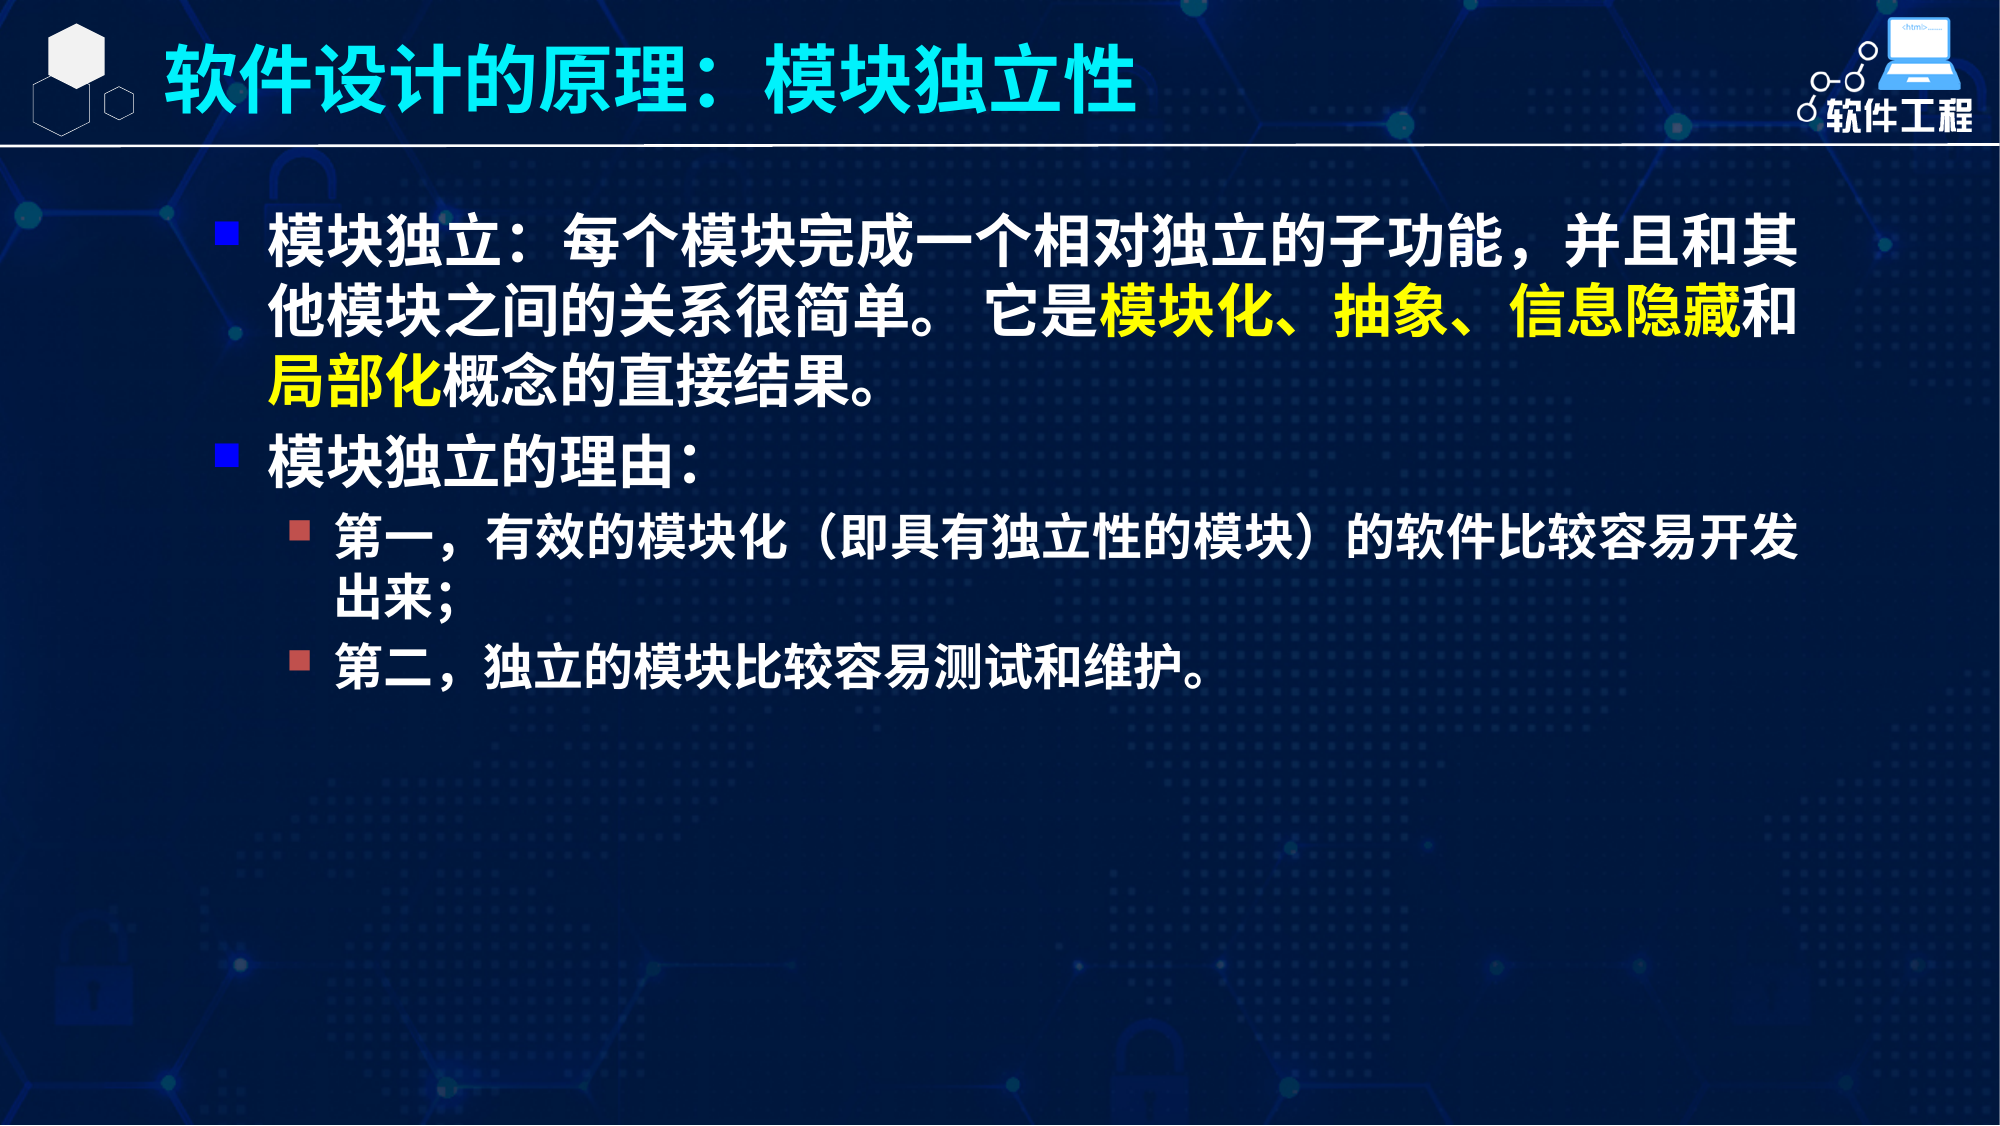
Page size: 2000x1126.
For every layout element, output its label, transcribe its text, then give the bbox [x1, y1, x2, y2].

picture [0, 146, 2000, 1125]
picture [0, 0, 2000, 145]
text_box 软件设计的原理：模块独立性 [149, 19, 1500, 136]
list 模块独立：每个模块完成一个相对独立的子功能，并且和其他模块之间的关系很简单。 它是模块化、抽象、信息隐藏和局部化概念的直接结果。 模块独立的理由： 第一，有效的模块化（即具有独立性的模块）的软件比较容易开发出来； 第二，独立的模块比较容易测试和维护。 [196, 196, 1815, 1006]
